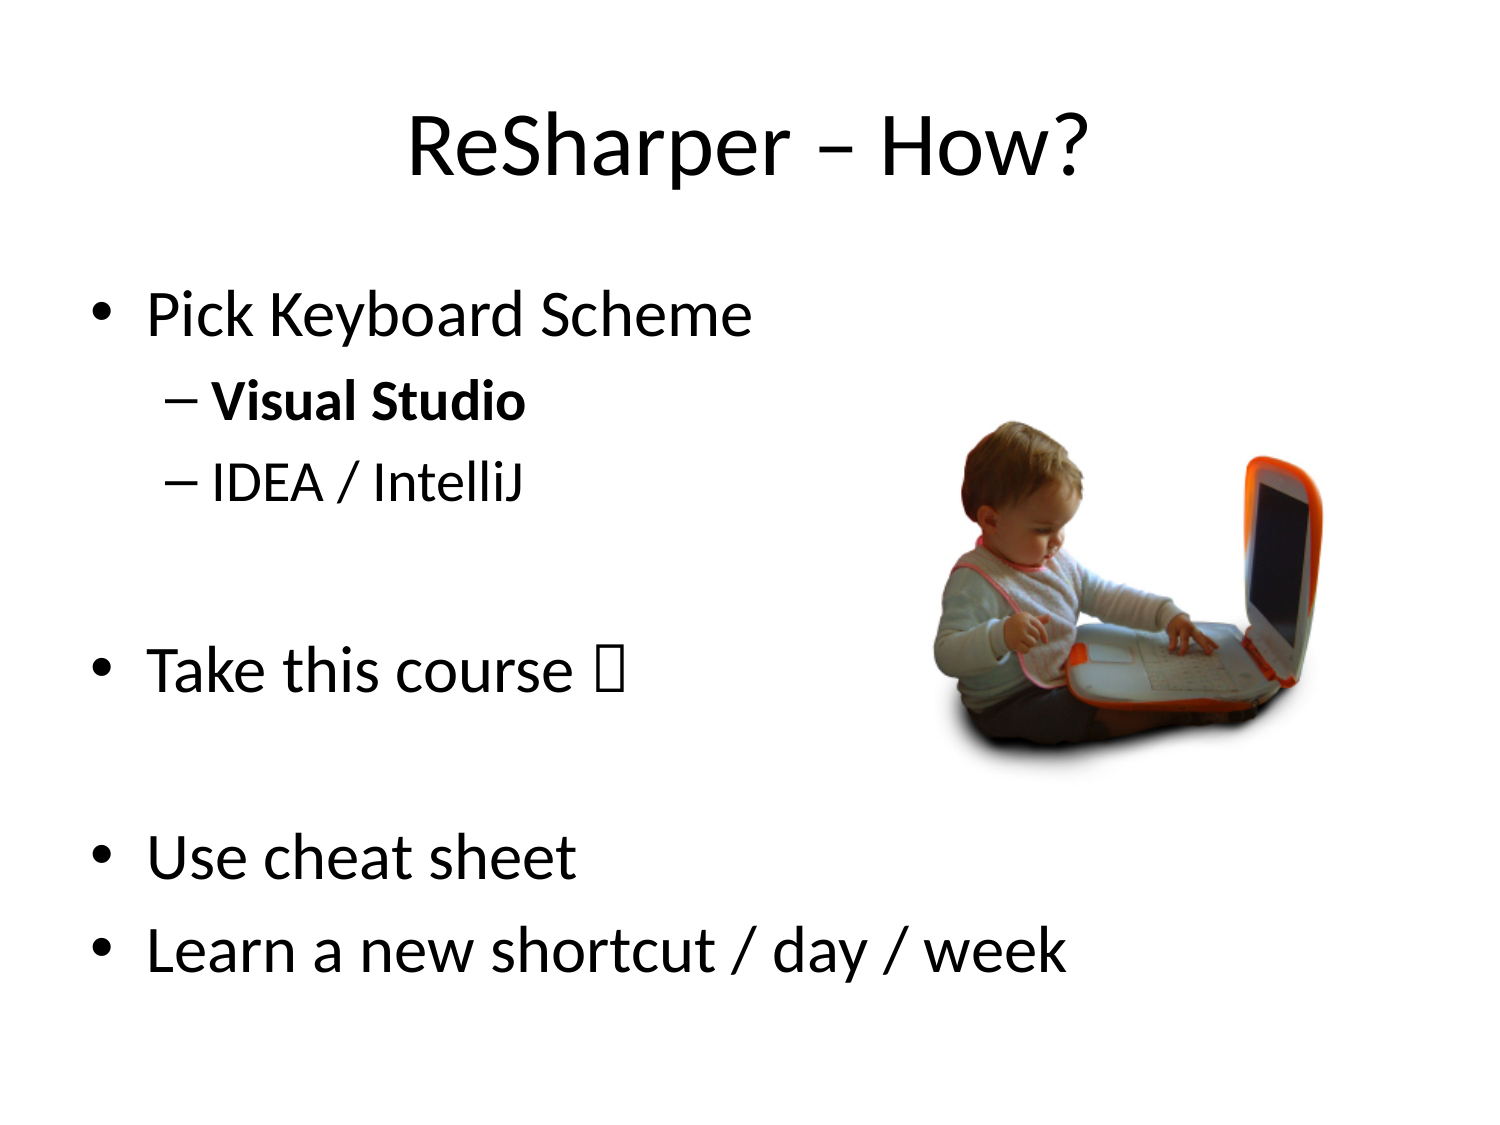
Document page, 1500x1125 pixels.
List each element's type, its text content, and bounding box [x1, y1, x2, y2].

list Pick Keyboard Scheme Visual Studio IDEA / IntelliJ Take this course  Use cheat sheet Learn a new shortcut / day / week [75, 262, 1425, 1005]
title ReSharper – How? [75, 45, 1425, 233]
picture [824, 349, 1432, 806]
